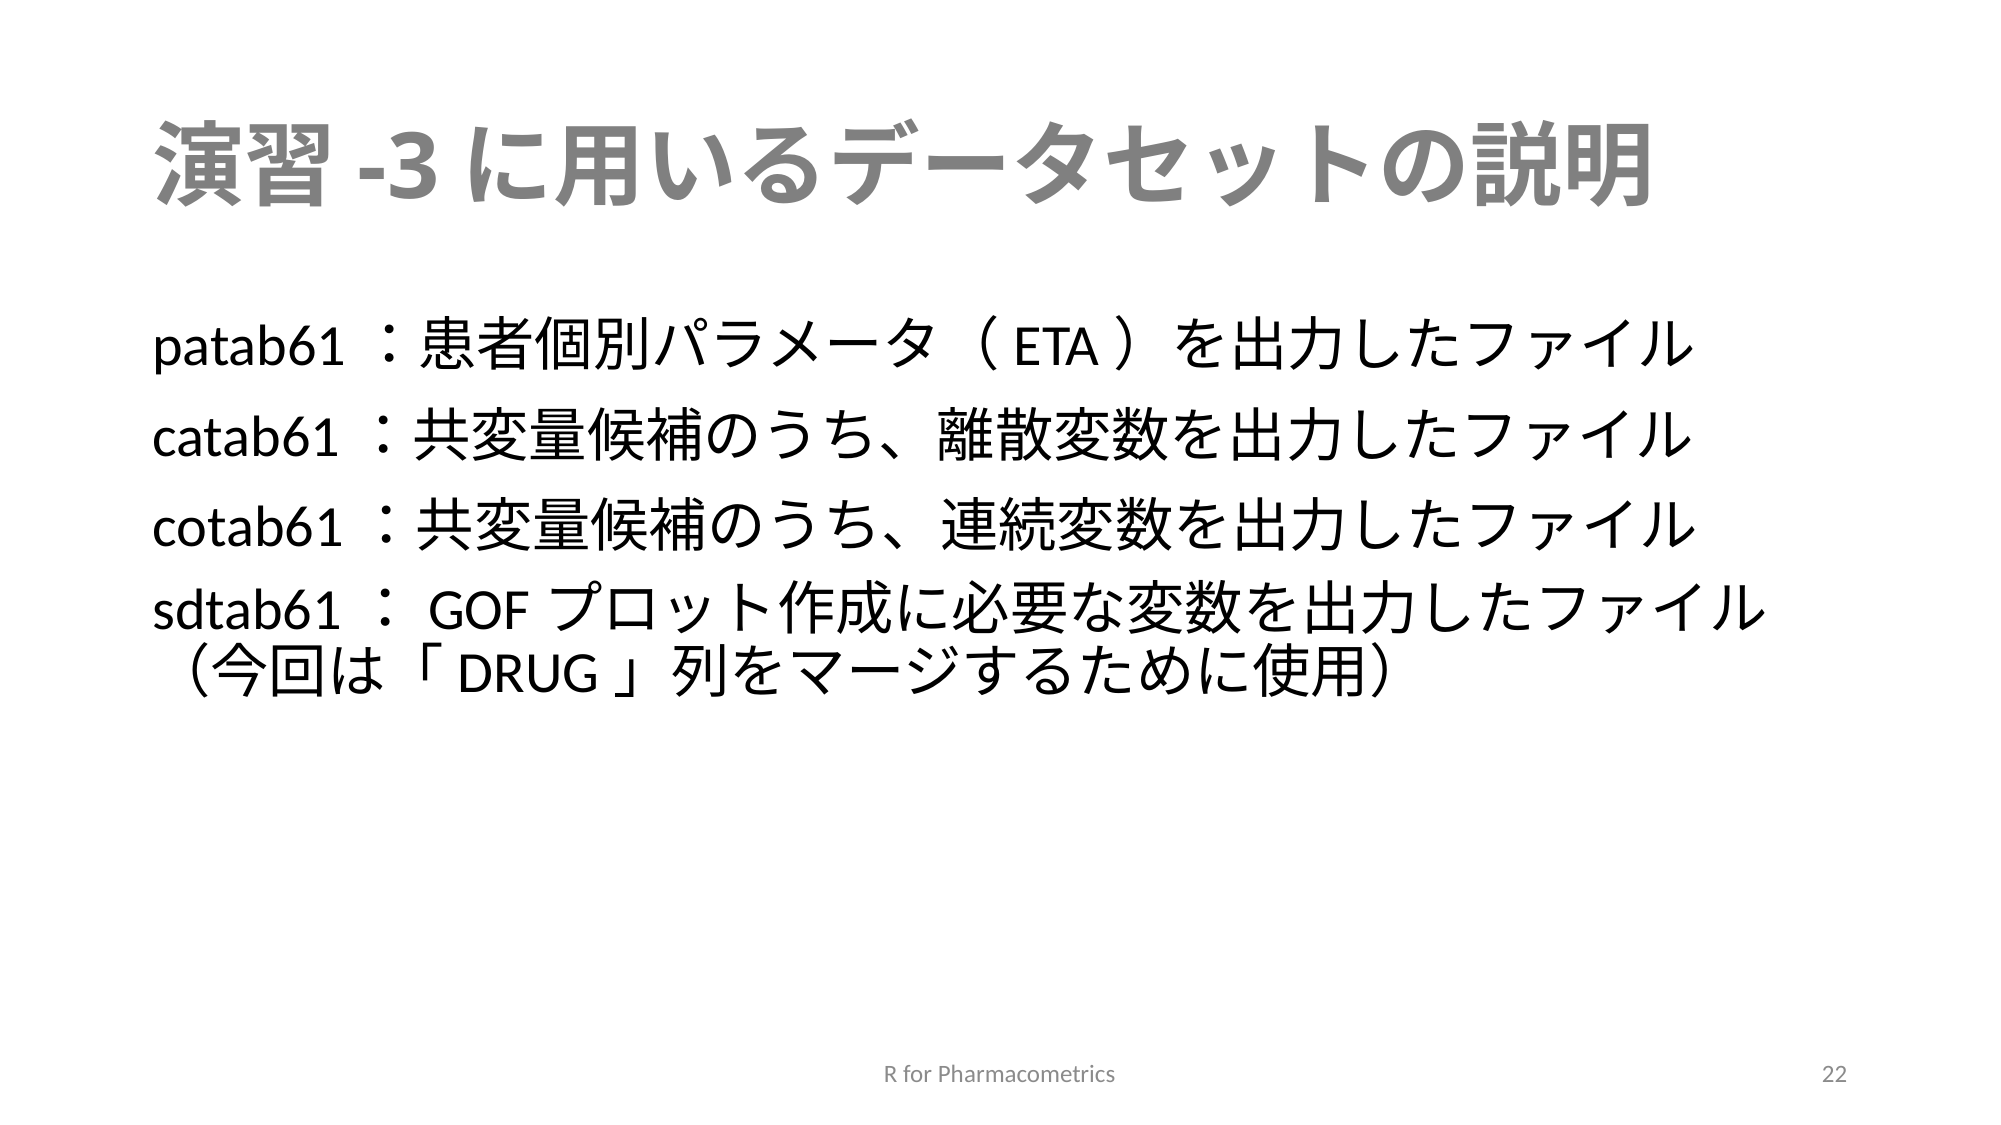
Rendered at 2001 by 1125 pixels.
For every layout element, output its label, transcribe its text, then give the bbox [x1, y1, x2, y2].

list patab61：患者個別パラメータ（ETA）を出力したファイル catab61：共変量候補のうち、離散変数を出力したファイル cotab61：共変量候補のうち、連続変数を出力したファイル sdtab61：GOFプロット作成に必要な変数を出力したファイル（今回は「DRUG」列をマージするために使用） [137, 299, 1863, 1014]
footer R for Pharmacometrics [662, 1042, 1338, 1103]
slide_number 22 [1412, 1042, 1863, 1103]
title 演習-3に用いるデータセットの説明 [137, 59, 1863, 278]
